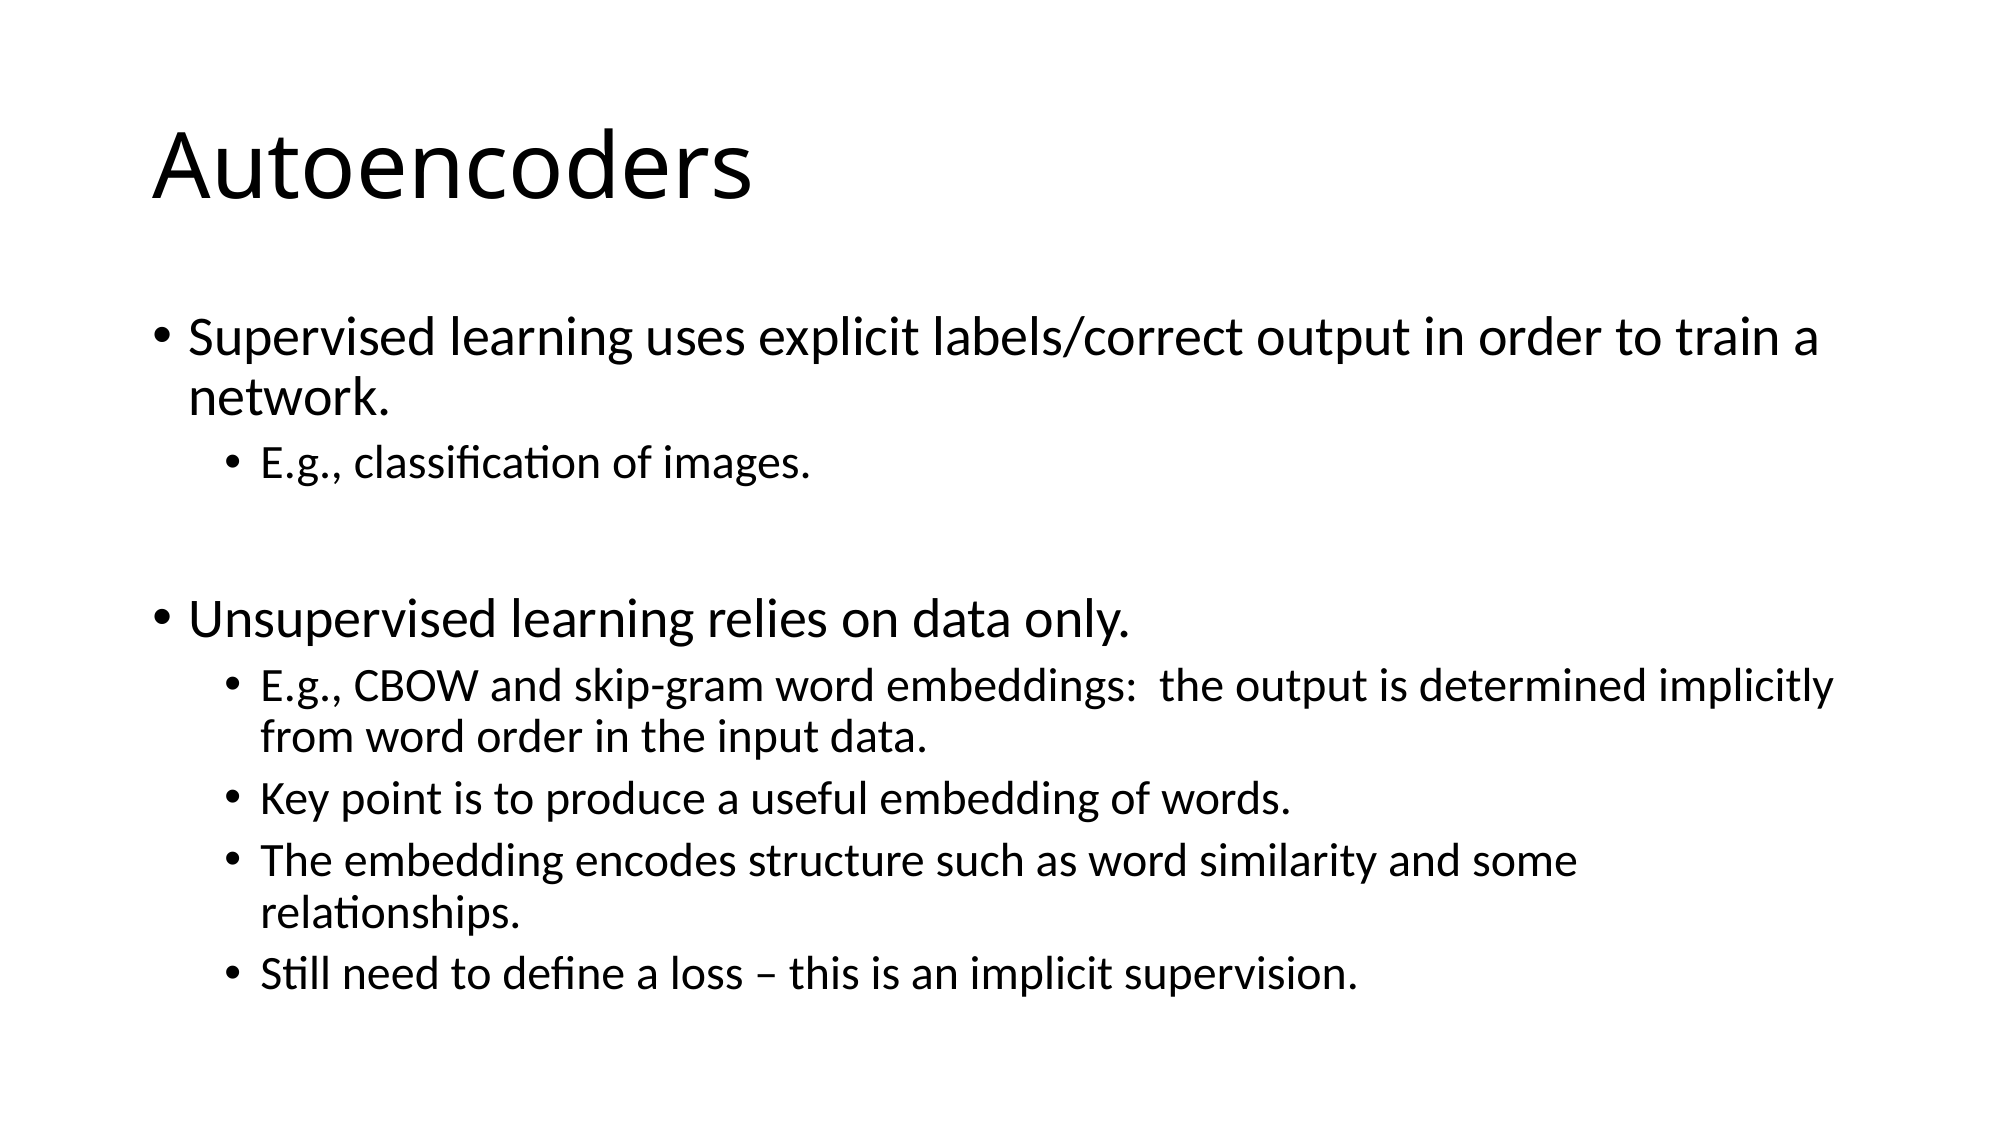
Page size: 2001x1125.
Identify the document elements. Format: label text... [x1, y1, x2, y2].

title Autoencoders [137, 59, 1863, 278]
list Supervised learning uses explicit labels/correct output in order to train a network. E.g., classification of images. Unsupervised learning relies on data only. E.g., CBOW and skip-gram word embeddings: the output is determined implicitly from word order in the input data. Key point is to produce a useful embedding of words. The embedding encodes structure such as word similarity and some relationships. Still need to define a loss – this is an implicit supervision. [137, 299, 1863, 1014]
